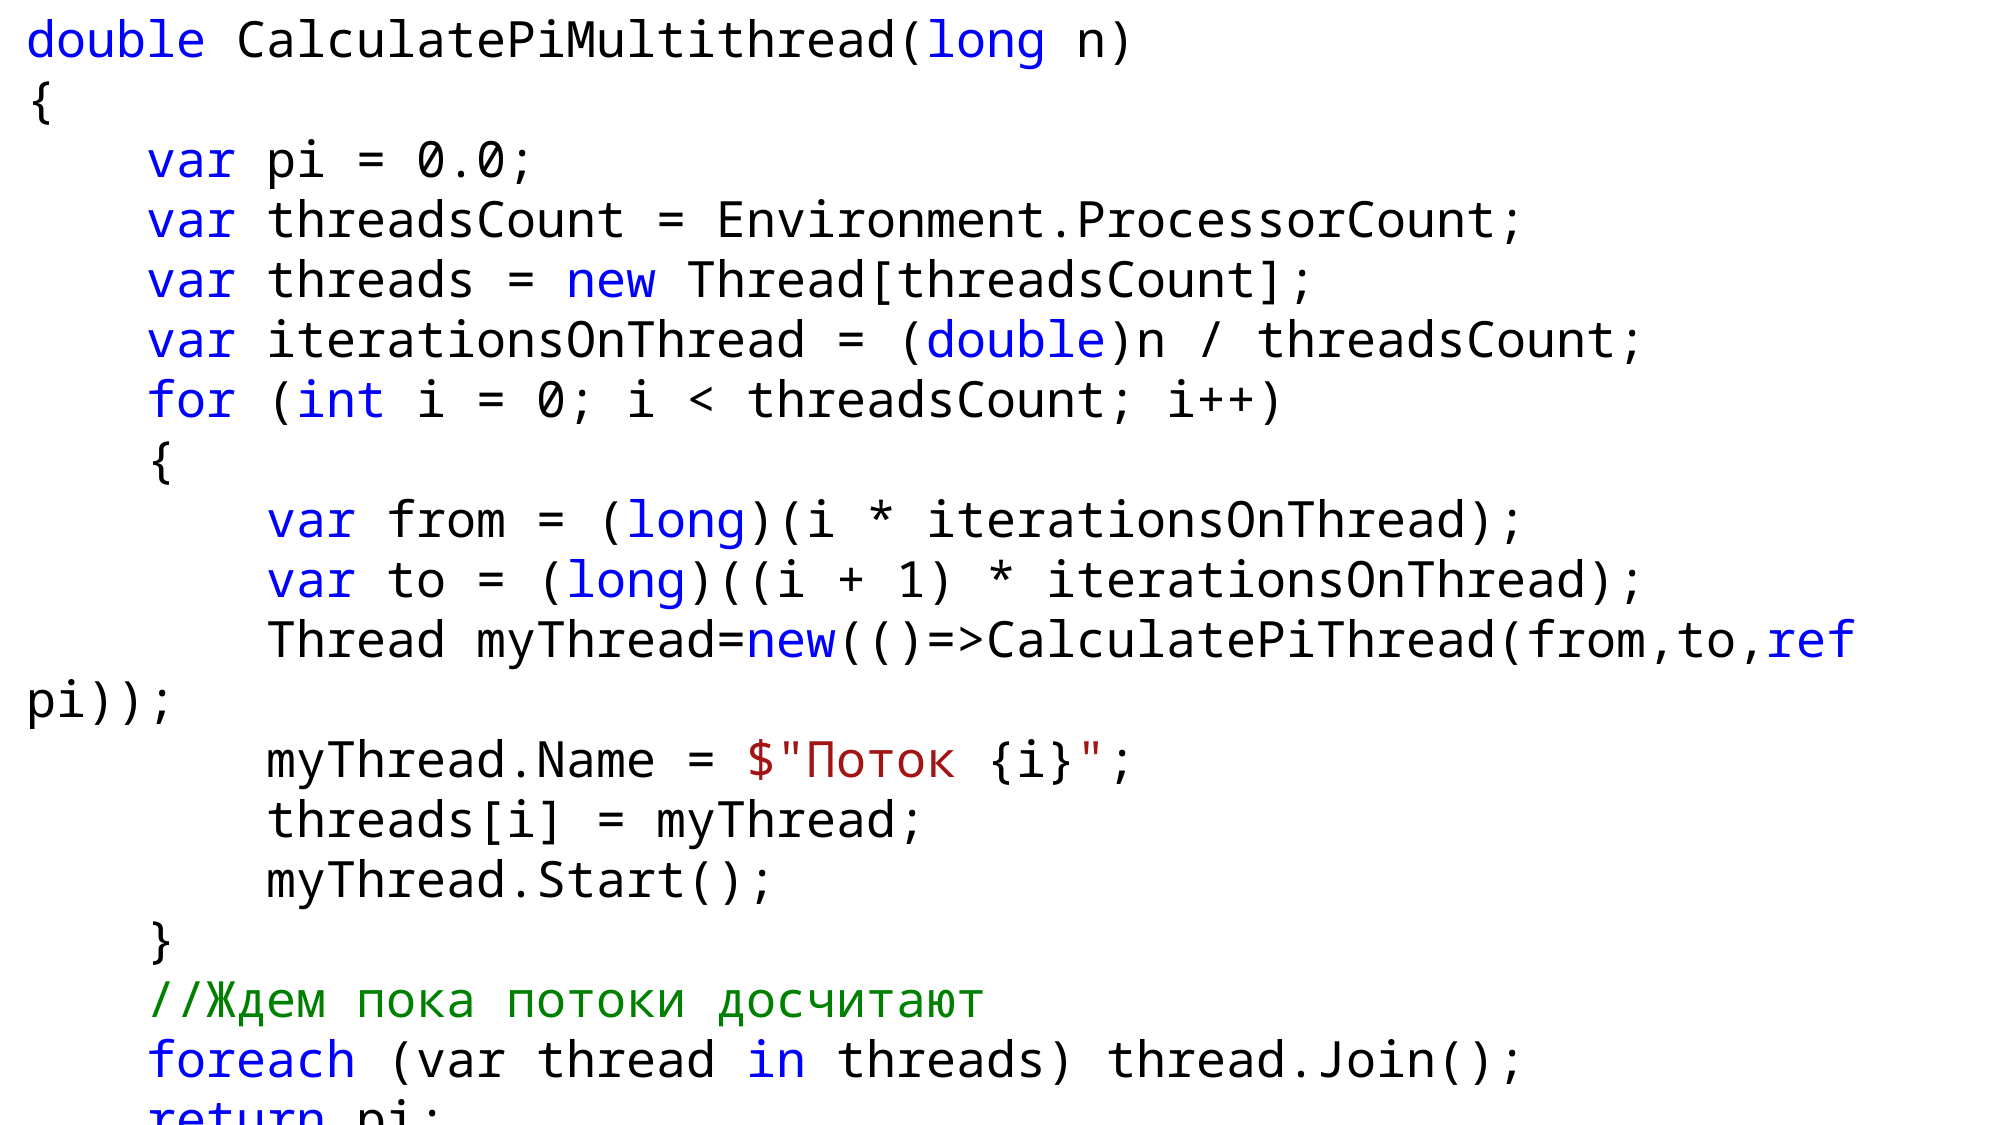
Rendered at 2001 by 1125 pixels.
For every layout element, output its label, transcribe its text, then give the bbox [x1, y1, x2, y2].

text_box double CalculatePiMultithread(long n) { var pi = 0.0; var threadsCount = Environment.ProcessorCount; var threads = new Thread[threadsCount]; var iterationsOnThread = (double)n / threadsCount; for (int i = 0; i < threadsCount; i++) { var from = (long)(i * iterationsOnThread); var to = (long)((i + 1) * iterationsOnThread); Thread myThread=new(()=>CalculatePiThread(from,to,ref pi)); myThread.Name = $"Поток {i}"; threads[i] = myThread; myThread.Start(); } //Ждем пока потоки досчитают foreach (var thread in threads) thread.Join(); return pi; } [11, 0, 2000, 1125]
